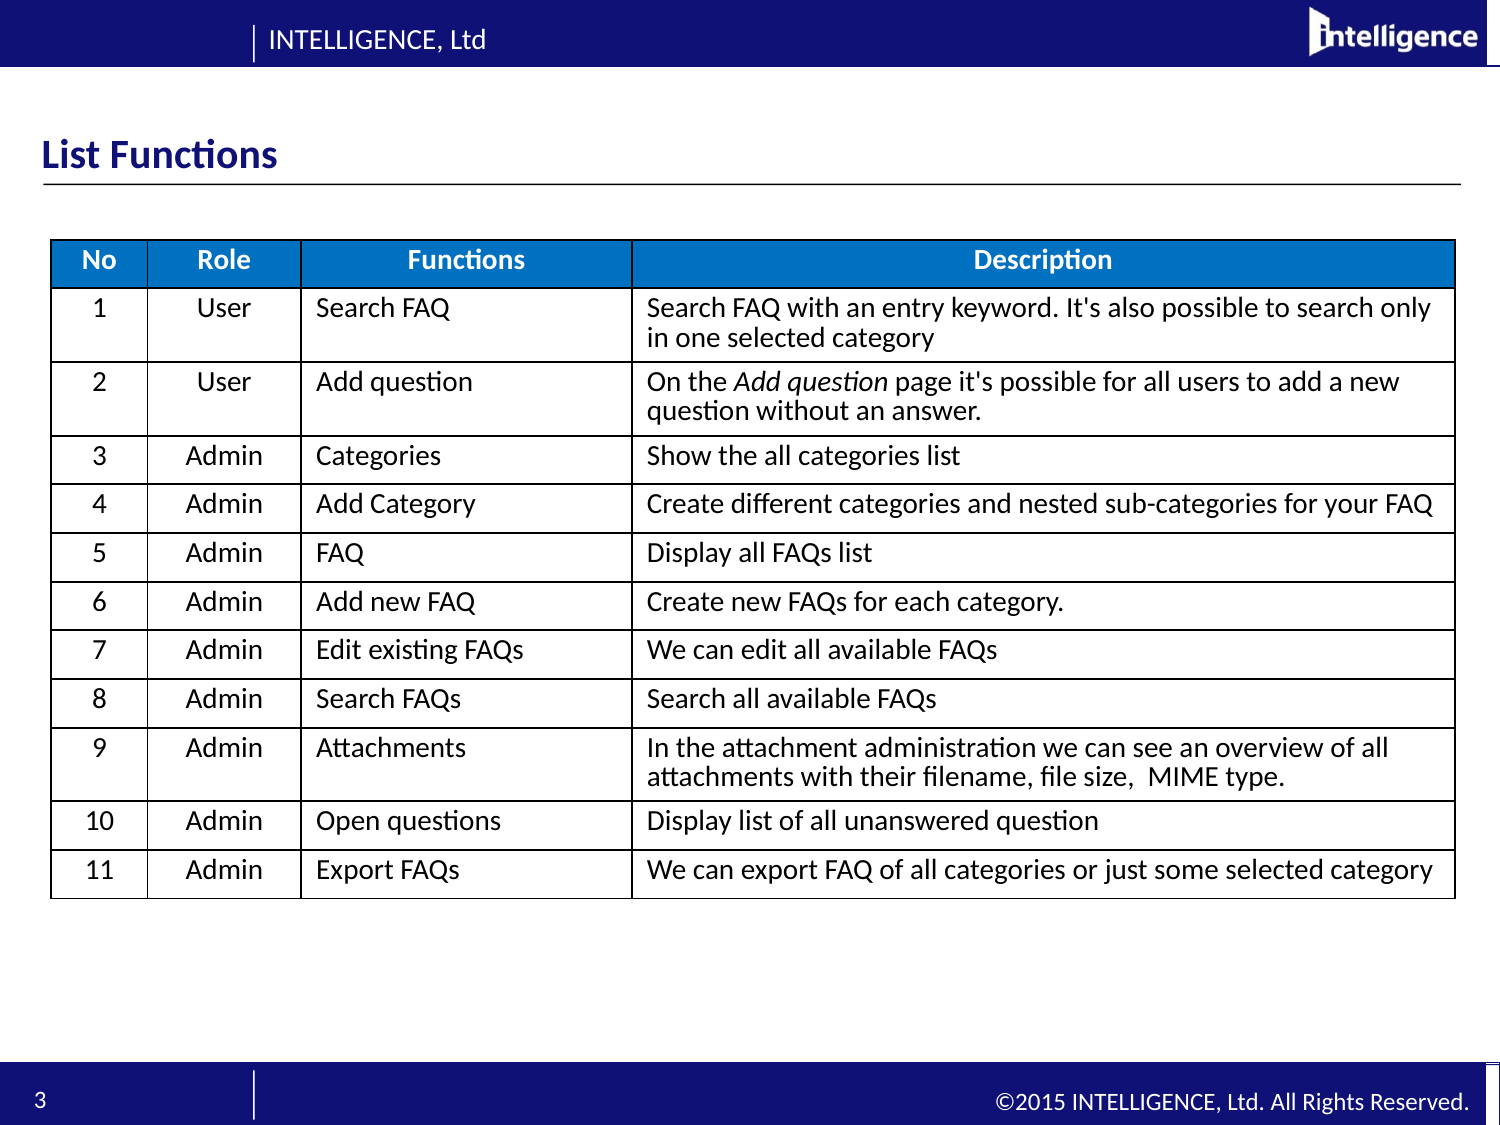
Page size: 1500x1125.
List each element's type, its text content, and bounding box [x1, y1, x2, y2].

table_cell Attachments [302, 729, 631, 800]
table_cell Create new FAQs for each category. [633, 583, 1454, 629]
table_cell 3 [52, 437, 147, 483]
table_cell User [148, 289, 300, 361]
table_cell Search FAQ [302, 289, 631, 361]
table_cell Admin [148, 729, 300, 800]
table_cell Admin [148, 631, 300, 678]
table_header Description [633, 241, 1454, 287]
table_cell Admin [148, 851, 300, 898]
picture [0, 1063, 1486, 1125]
table_cell 2 [52, 363, 147, 435]
table_cell 10 [52, 802, 147, 849]
table_cell Admin [148, 802, 300, 849]
table_cell User [148, 363, 300, 435]
table_cell Admin [148, 583, 300, 629]
table_cell Display list of all unanswered question [633, 802, 1454, 849]
table_cell 9 [52, 729, 147, 800]
table_cell Create different categories and nested sub-categories for your FAQ [633, 485, 1454, 532]
table_cell Admin [148, 534, 300, 581]
table_cell 6 [52, 583, 147, 629]
picture [0, 0, 1487, 65]
table_cell 5 [52, 534, 147, 581]
table_cell Edit existing FAQs [302, 631, 631, 678]
table_cell Add question [302, 363, 631, 435]
table_cell Show the all categories list [633, 437, 1454, 483]
table_cell Search FAQ with an entry keyword. It's also possible to search only in one selected category [633, 289, 1454, 361]
table_cell Open questions [302, 802, 631, 849]
table_cell Admin [148, 485, 300, 532]
table_cell In the attachment administration we can see an overview of all attachments with their filename, file size, MIME type. [633, 729, 1454, 800]
title List Functions [41, 71, 1459, 185]
table_cell 7 [52, 631, 147, 678]
table_cell On the Add question page it's possible for all users to add a new question without an answer. [633, 363, 1454, 435]
table_cell Categories [302, 437, 631, 483]
table_header No [52, 241, 147, 287]
table_cell Add new FAQ [302, 583, 631, 629]
table_cell Export FAQs [302, 851, 631, 898]
table_cell Display all FAQs list [633, 534, 1454, 581]
table_cell 4 [52, 485, 147, 532]
table_cell We can edit all available FAQs [633, 631, 1454, 678]
table_cell Admin [148, 437, 300, 483]
table_cell FAQ [302, 534, 631, 581]
table_cell We can export FAQ of all categories or just some selected category [633, 851, 1454, 898]
table_cell Search all available FAQs [633, 680, 1454, 727]
table_cell Add Category [302, 485, 631, 532]
table_header Functions [302, 241, 631, 287]
table_cell 11 [52, 851, 147, 898]
table_header Role [148, 241, 300, 287]
table_cell Search FAQs [302, 680, 631, 727]
table_cell 1 [52, 289, 147, 361]
table_cell 8 [52, 680, 147, 727]
table_cell Admin [148, 680, 300, 727]
